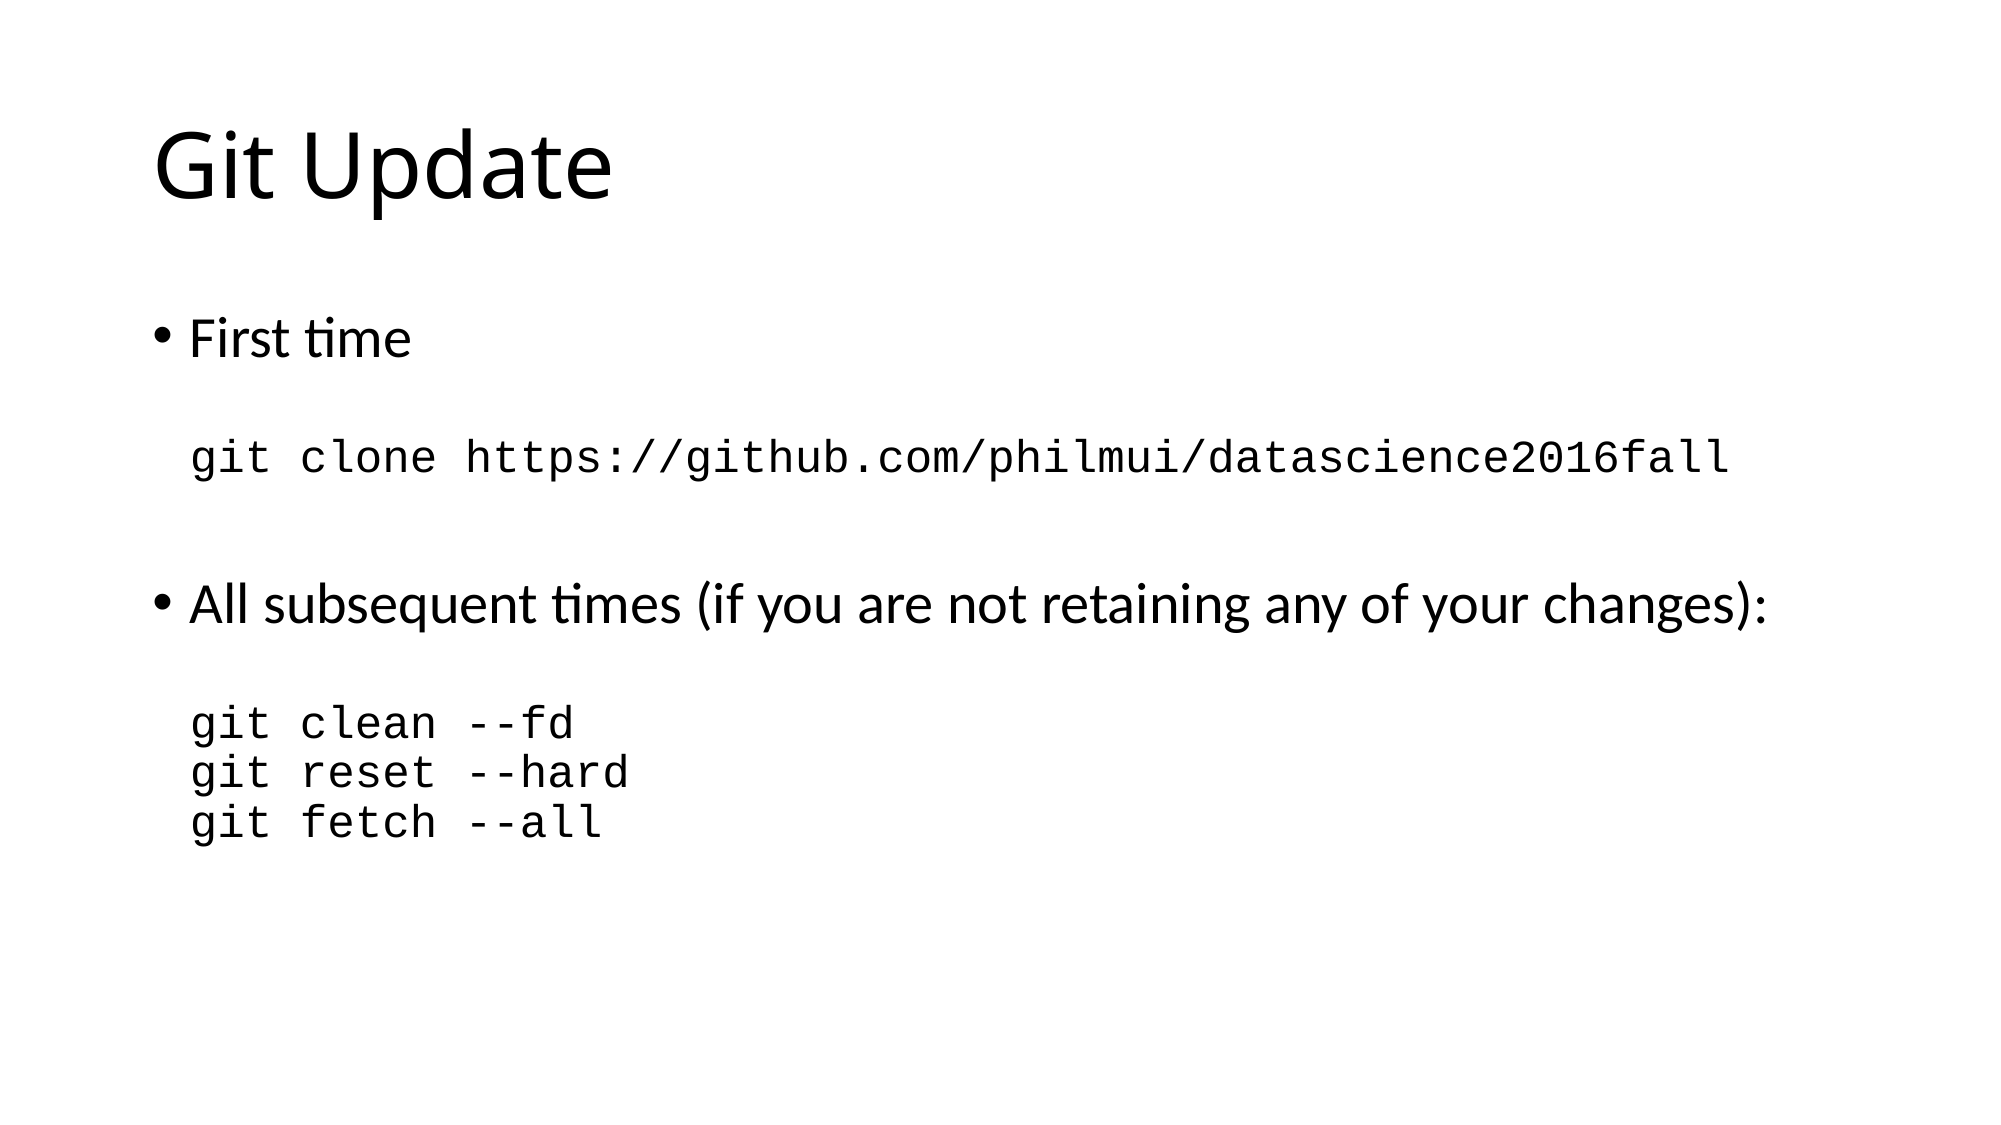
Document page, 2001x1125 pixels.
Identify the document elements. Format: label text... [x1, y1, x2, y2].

list First time git clone https://github.com/philmui/datascience2016fall All subsequent times (if you are not retaining any of your changes): git clean --fd git reset --hard git fetch --all [137, 299, 1863, 1014]
title Git Update [137, 59, 1863, 278]
